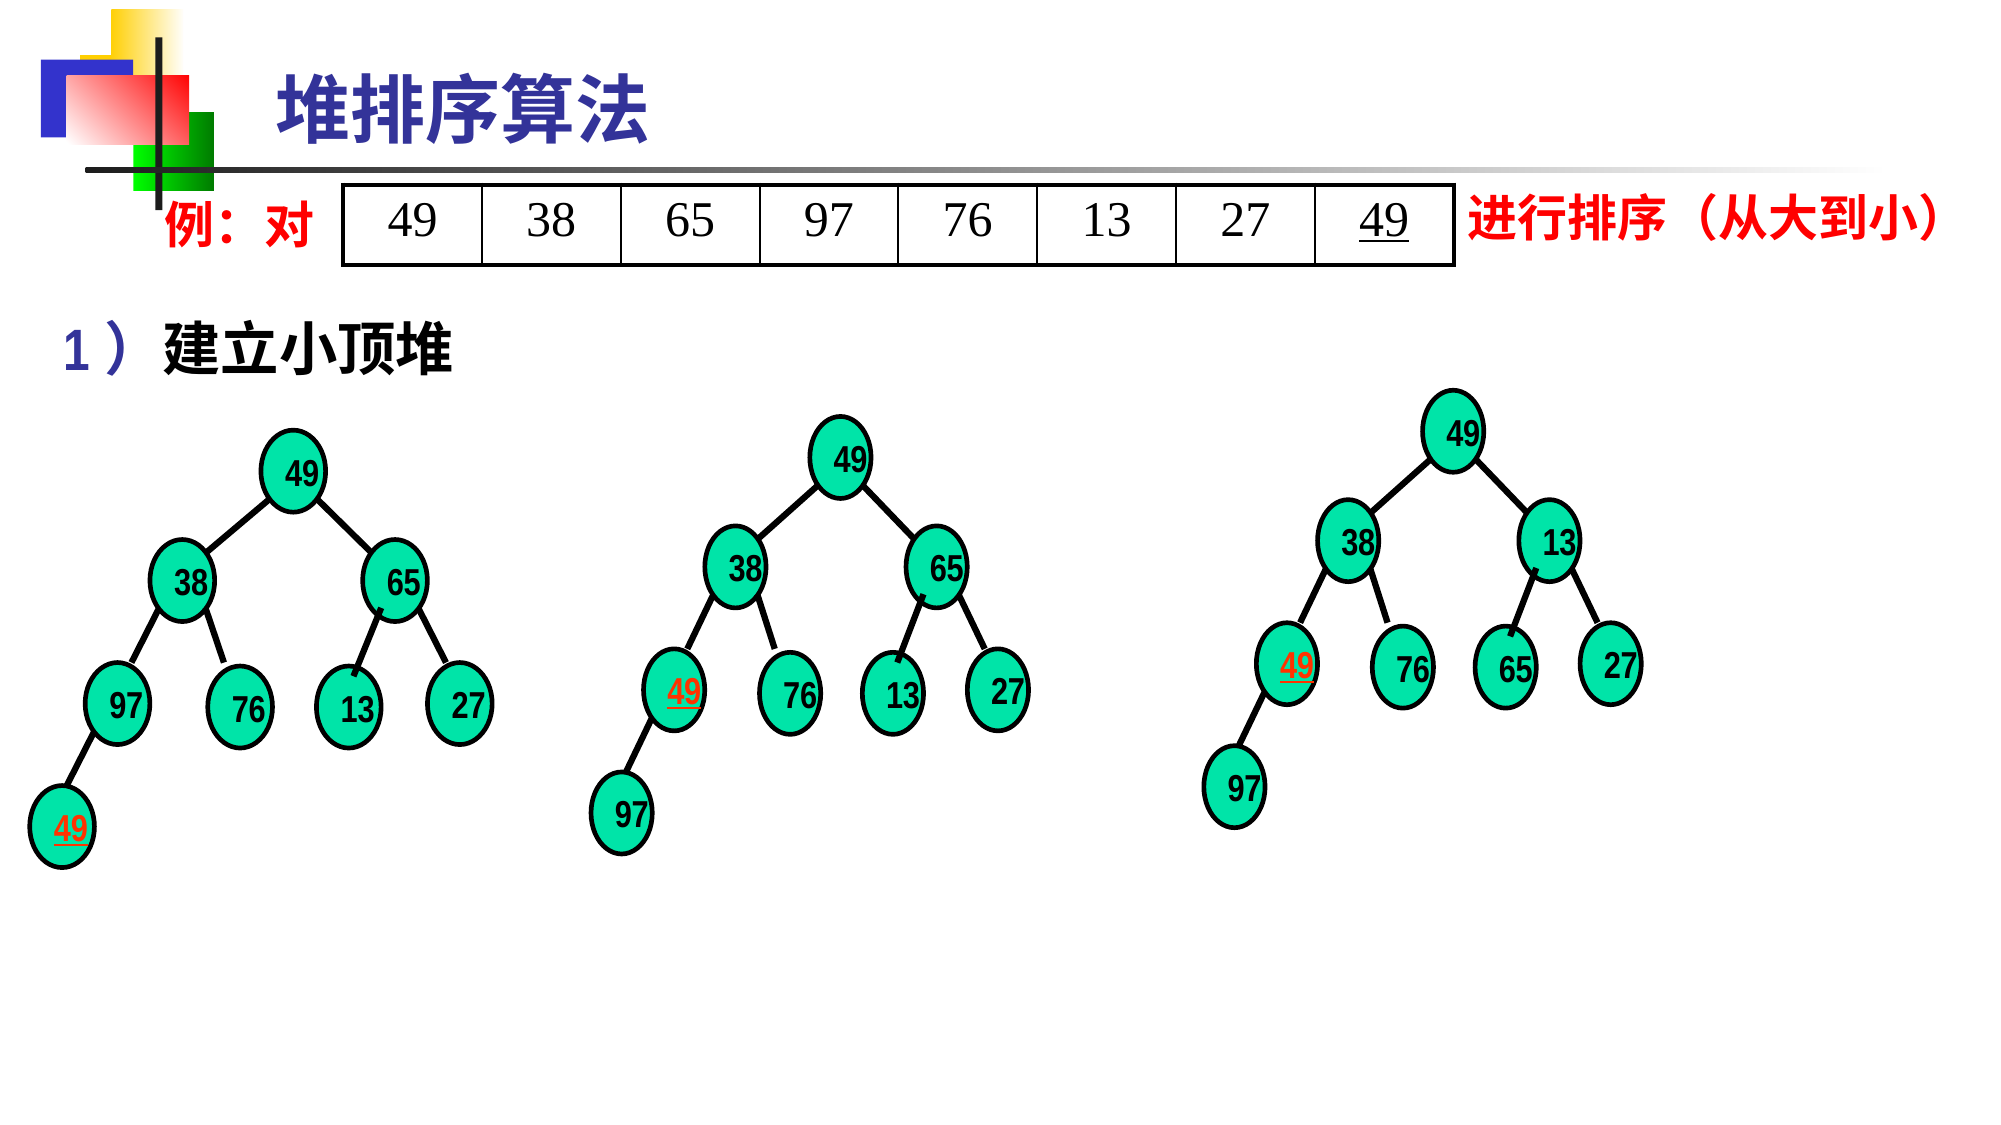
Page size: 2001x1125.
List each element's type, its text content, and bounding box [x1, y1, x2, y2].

table_header 27 [1177, 187, 1314, 263]
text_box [1203, 389, 1642, 828]
table_header 49 [345, 187, 481, 263]
table_header 65 [622, 187, 759, 263]
table_header 76 [899, 187, 1036, 263]
text_box 堆排序算法 [260, 55, 997, 160]
text_box 进行排序（从大到小） [1453, 178, 2000, 254]
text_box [590, 416, 1029, 855]
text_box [29, 429, 493, 868]
table_header 38 [483, 187, 620, 263]
text_box 例：对 [150, 186, 404, 261]
table_header 13 [1038, 187, 1175, 263]
table_header 97 [761, 187, 897, 263]
table_header 49 [1316, 187, 1452, 263]
text_box 1）建立小顶堆 [49, 304, 591, 390]
